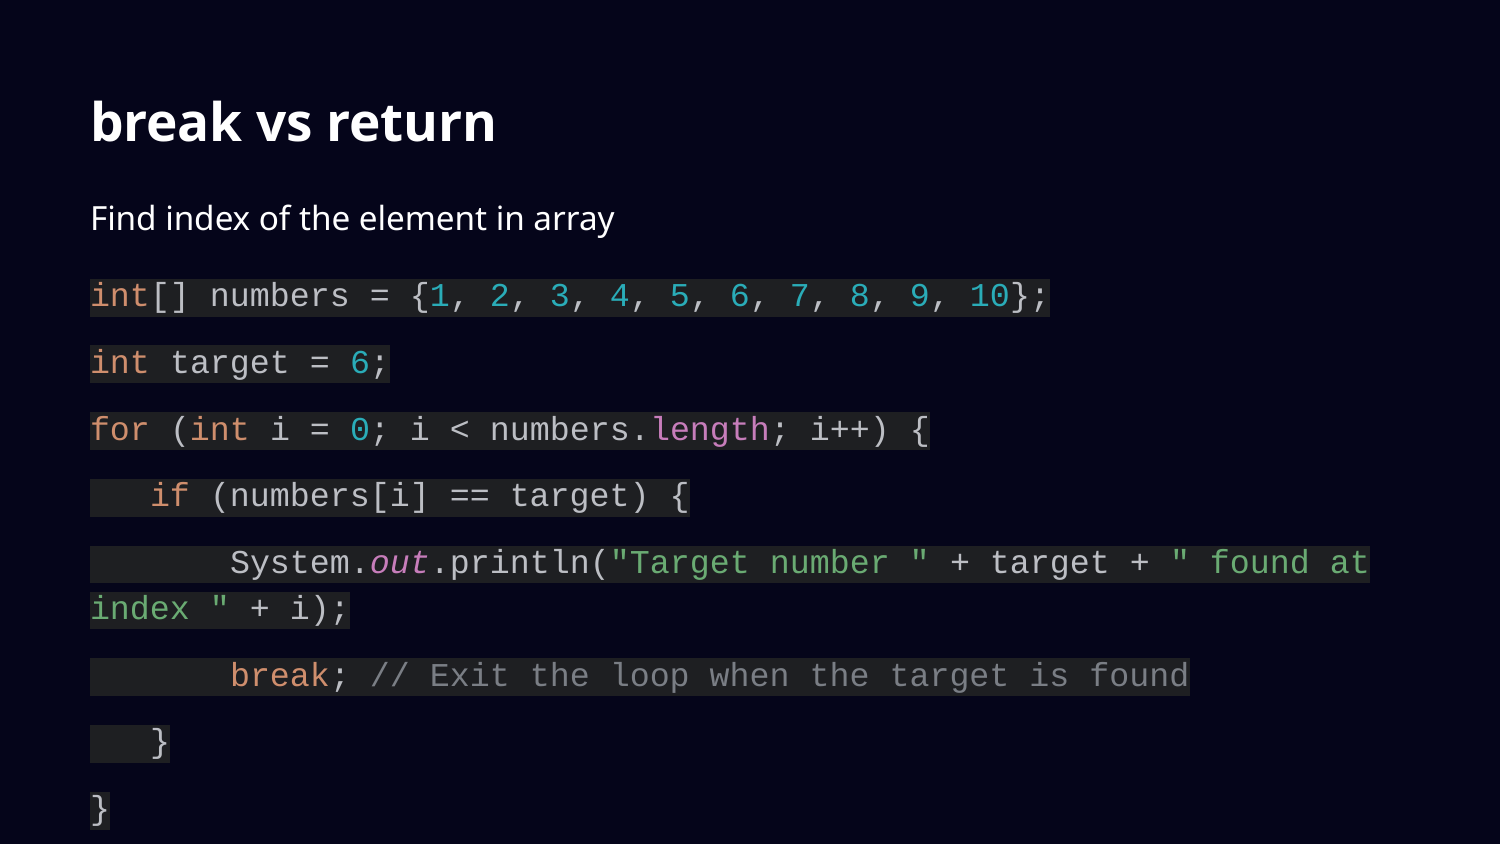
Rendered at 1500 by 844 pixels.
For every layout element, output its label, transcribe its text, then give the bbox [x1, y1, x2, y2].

subtitle Find index of the element in array [75, 158, 800, 253]
list int[] numbers = {1, 2, 3, 4, 5, 6, 7, 8, 9, 10}; int target = 6; for (int i = 0; i < numbers.length; i++) { if (numbers[i] == target) { System.out.println("Target number " + target + " found at index " + i); break; // Exit the loop when the target is found } } [75, 252, 1458, 841]
title break vs return [75, 72, 1425, 167]
